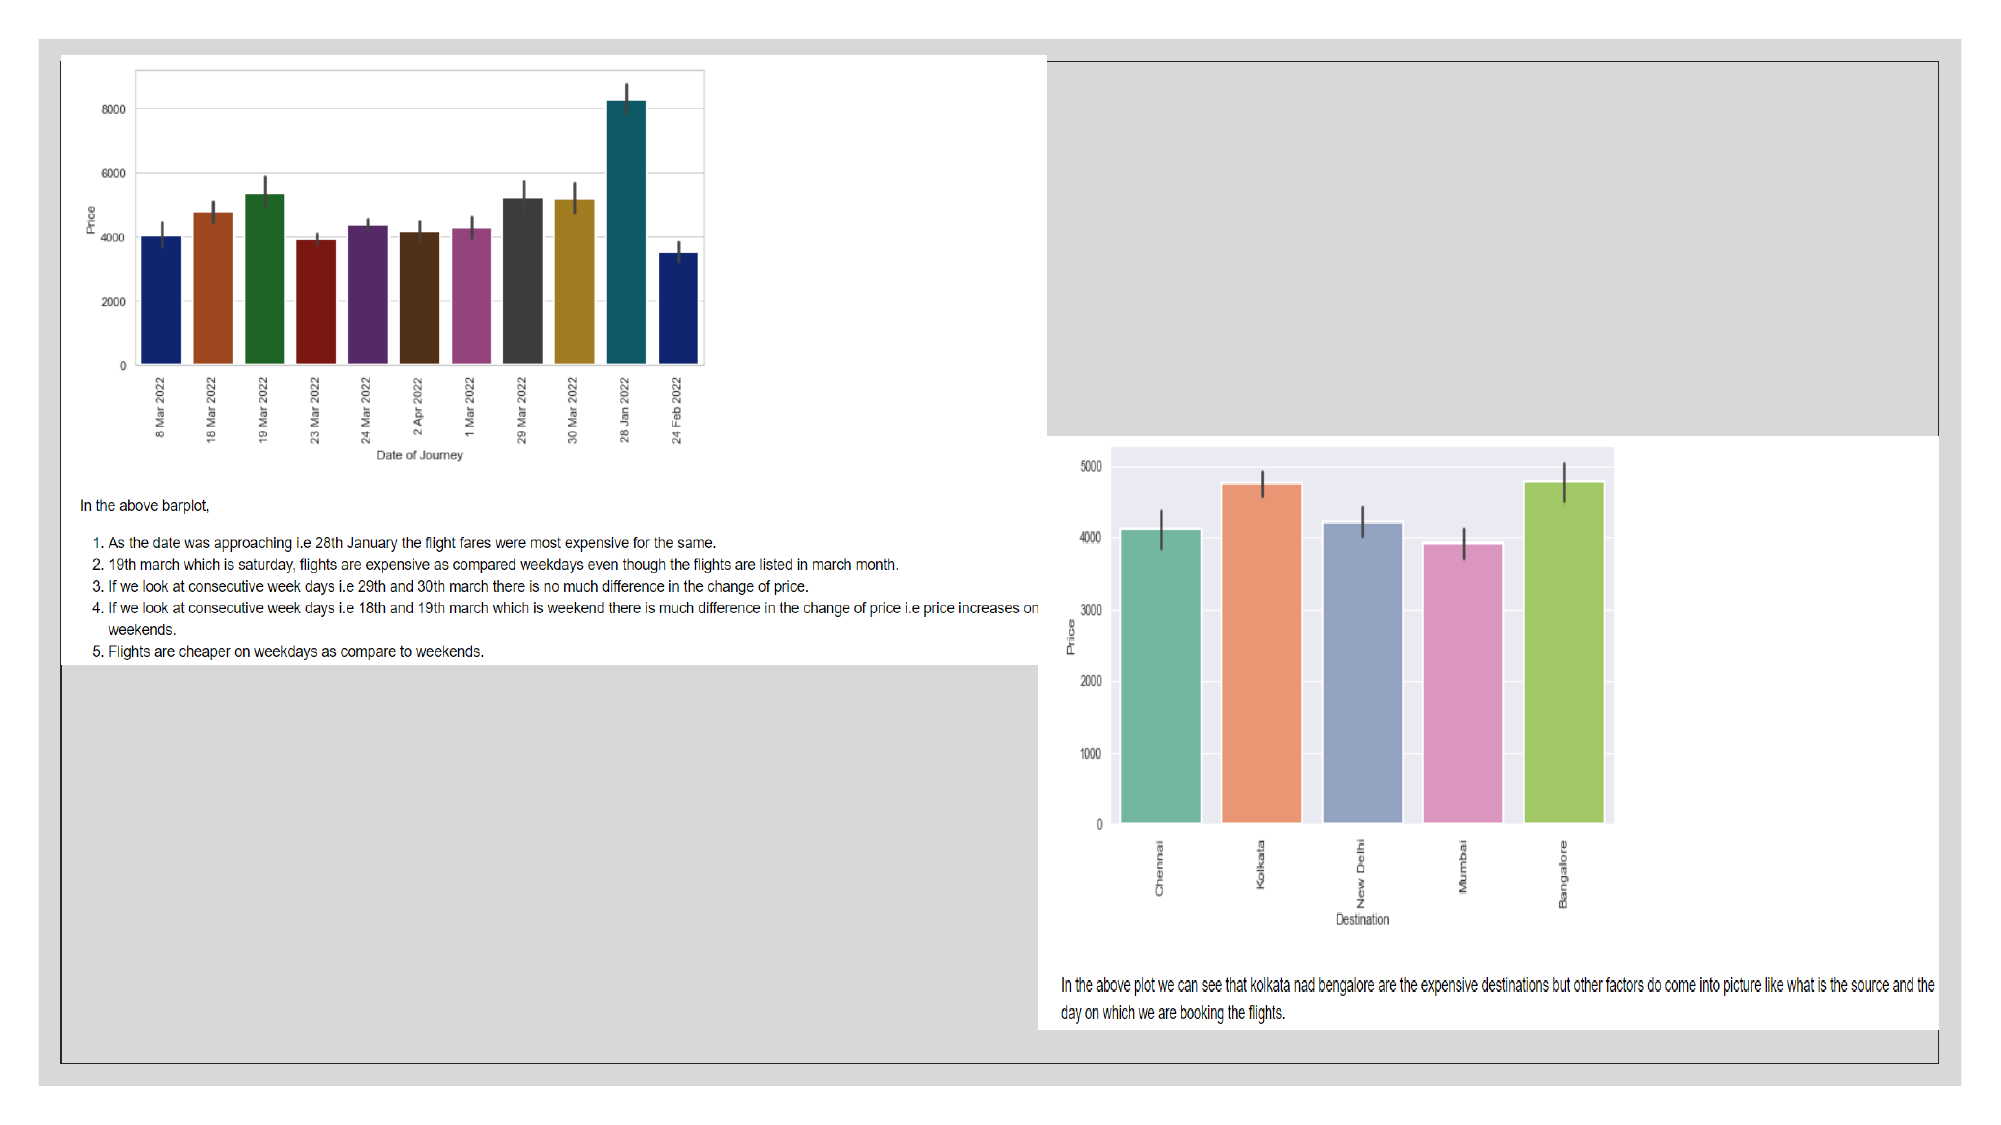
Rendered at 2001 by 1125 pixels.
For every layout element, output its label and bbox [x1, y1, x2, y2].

picture [61, 55, 1939, 1030]
